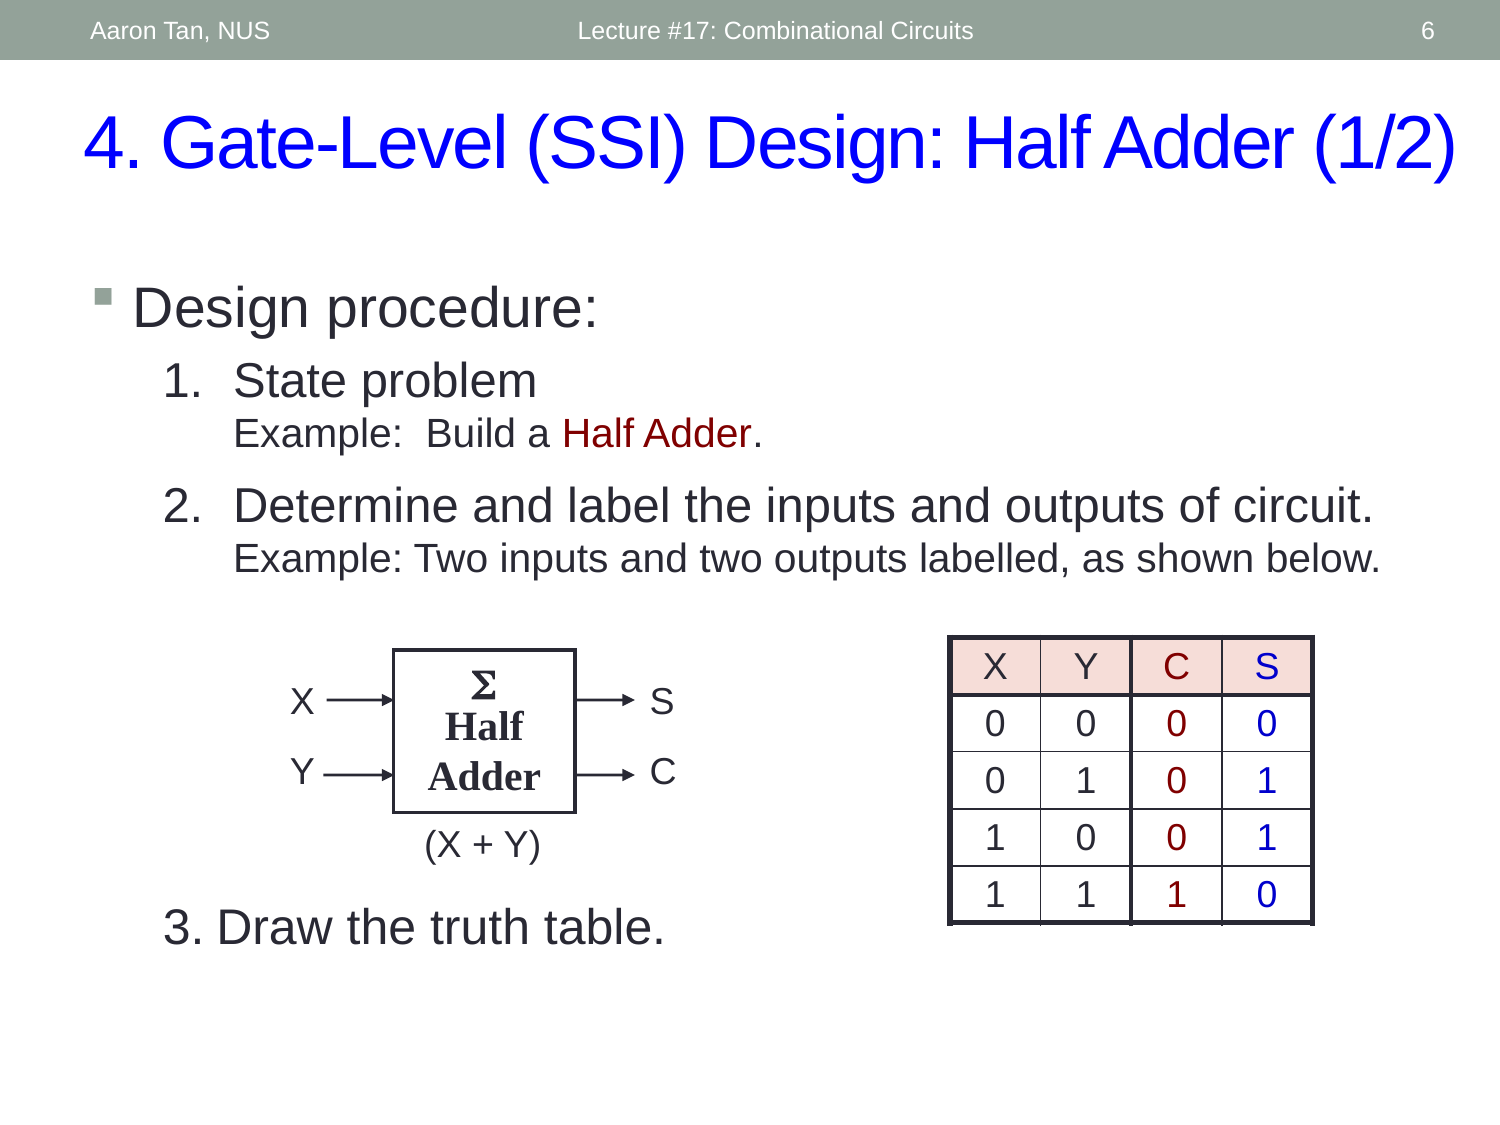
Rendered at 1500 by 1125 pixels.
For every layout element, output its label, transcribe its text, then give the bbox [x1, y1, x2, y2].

table_cell 0 [1041, 697, 1129, 751]
slide_number 6 [1308, 3, 1450, 57]
table_header S [1223, 640, 1310, 693]
table_cell 1 [1223, 810, 1310, 865]
table_cell 1 [953, 867, 1040, 920]
table_cell 0 [1223, 867, 1310, 920]
footer Lecture #17: Combinational Circuits [562, 3, 1238, 57]
text_box 3. Draw the truth table. [91, 887, 1400, 975]
slide_number Aaron Tan, NUS [75, 3, 550, 57]
table_cell 0 [1133, 752, 1221, 808]
table_header C [1133, 640, 1221, 693]
table_cell 0 [1223, 697, 1310, 751]
table_cell 1 [1041, 867, 1129, 920]
table_cell 1 [1133, 867, 1221, 920]
table_header X [953, 640, 1040, 693]
text_box Design procedure: 1. State problem Example: Build a Half Adder. 2. Determine and label the inputs and outputs of circuit. Example: Two inputs and two outputs labelled, as shown below. [74, 262, 1425, 638]
table_cell 0 [1133, 810, 1221, 865]
table_cell 0 [953, 752, 1040, 808]
table_cell 0 [1133, 697, 1221, 751]
table_cell 1 [1223, 752, 1310, 808]
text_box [274, 649, 698, 873]
table_cell 1 [1041, 752, 1129, 808]
title 4. Gate-Level (SSI) Design: Half Adder (1/2) [68, 86, 1474, 192]
table_cell 1 [953, 810, 1040, 865]
table_cell 0 [953, 697, 1040, 751]
table_header Y [1041, 640, 1129, 693]
table_cell 0 [1041, 810, 1129, 865]
